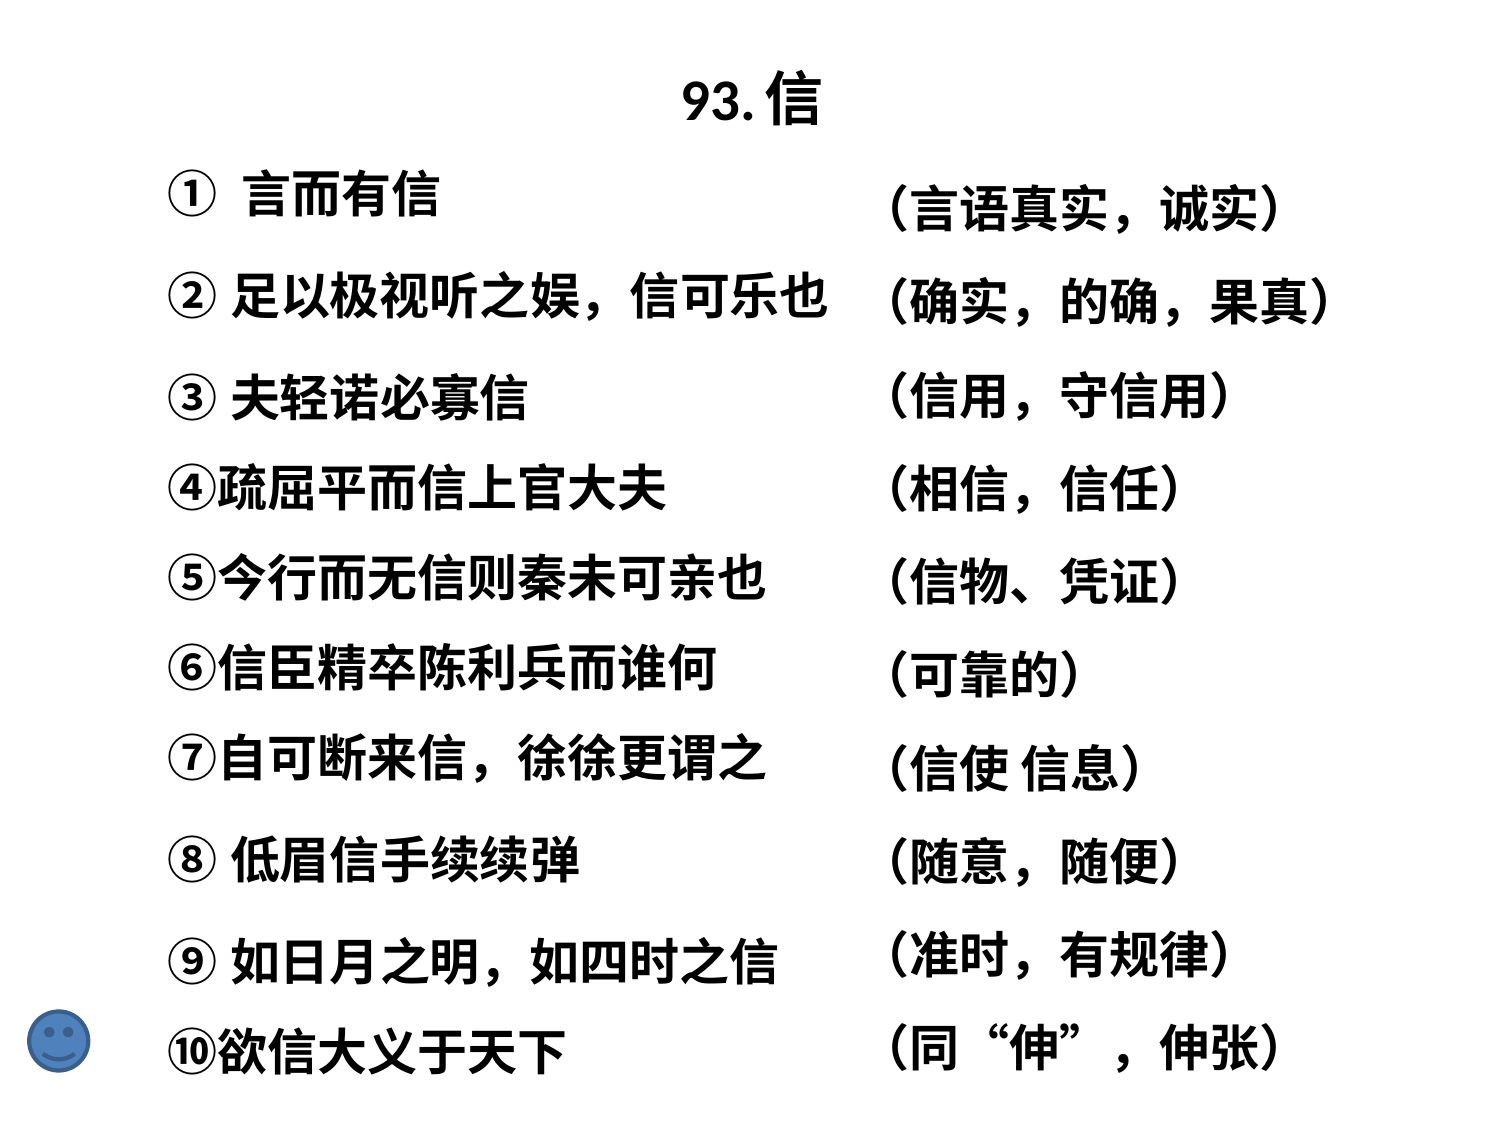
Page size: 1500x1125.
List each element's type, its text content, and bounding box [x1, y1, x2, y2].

text_box [27, 1009, 91, 1073]
text_box ① 言而有信 ②足以极视听之娱，信可乐也 ③夫轻诺必寡信 ④疏屈平而信上官大夫 ⑤今行而无信则秦未可亲也 ⑥信臣精卒陈利兵而谁何 ⑦自可断来信，徐徐更谓之 ⑧低眉信手续续弹 ⑨如日月之明，如四时之信 ⑩欲信大义于天下 [153, 125, 869, 1088]
title 93.信 [111, 18, 1393, 141]
text_box （言语真实，诚实） （确实，的确，果真） （信用，守信用） （相信，信任） （信物、凭证） （可靠的） （信使 信息） （随意，随便） （准时，有规律） （同“伸”，伸张） [869, 148, 1436, 1085]
